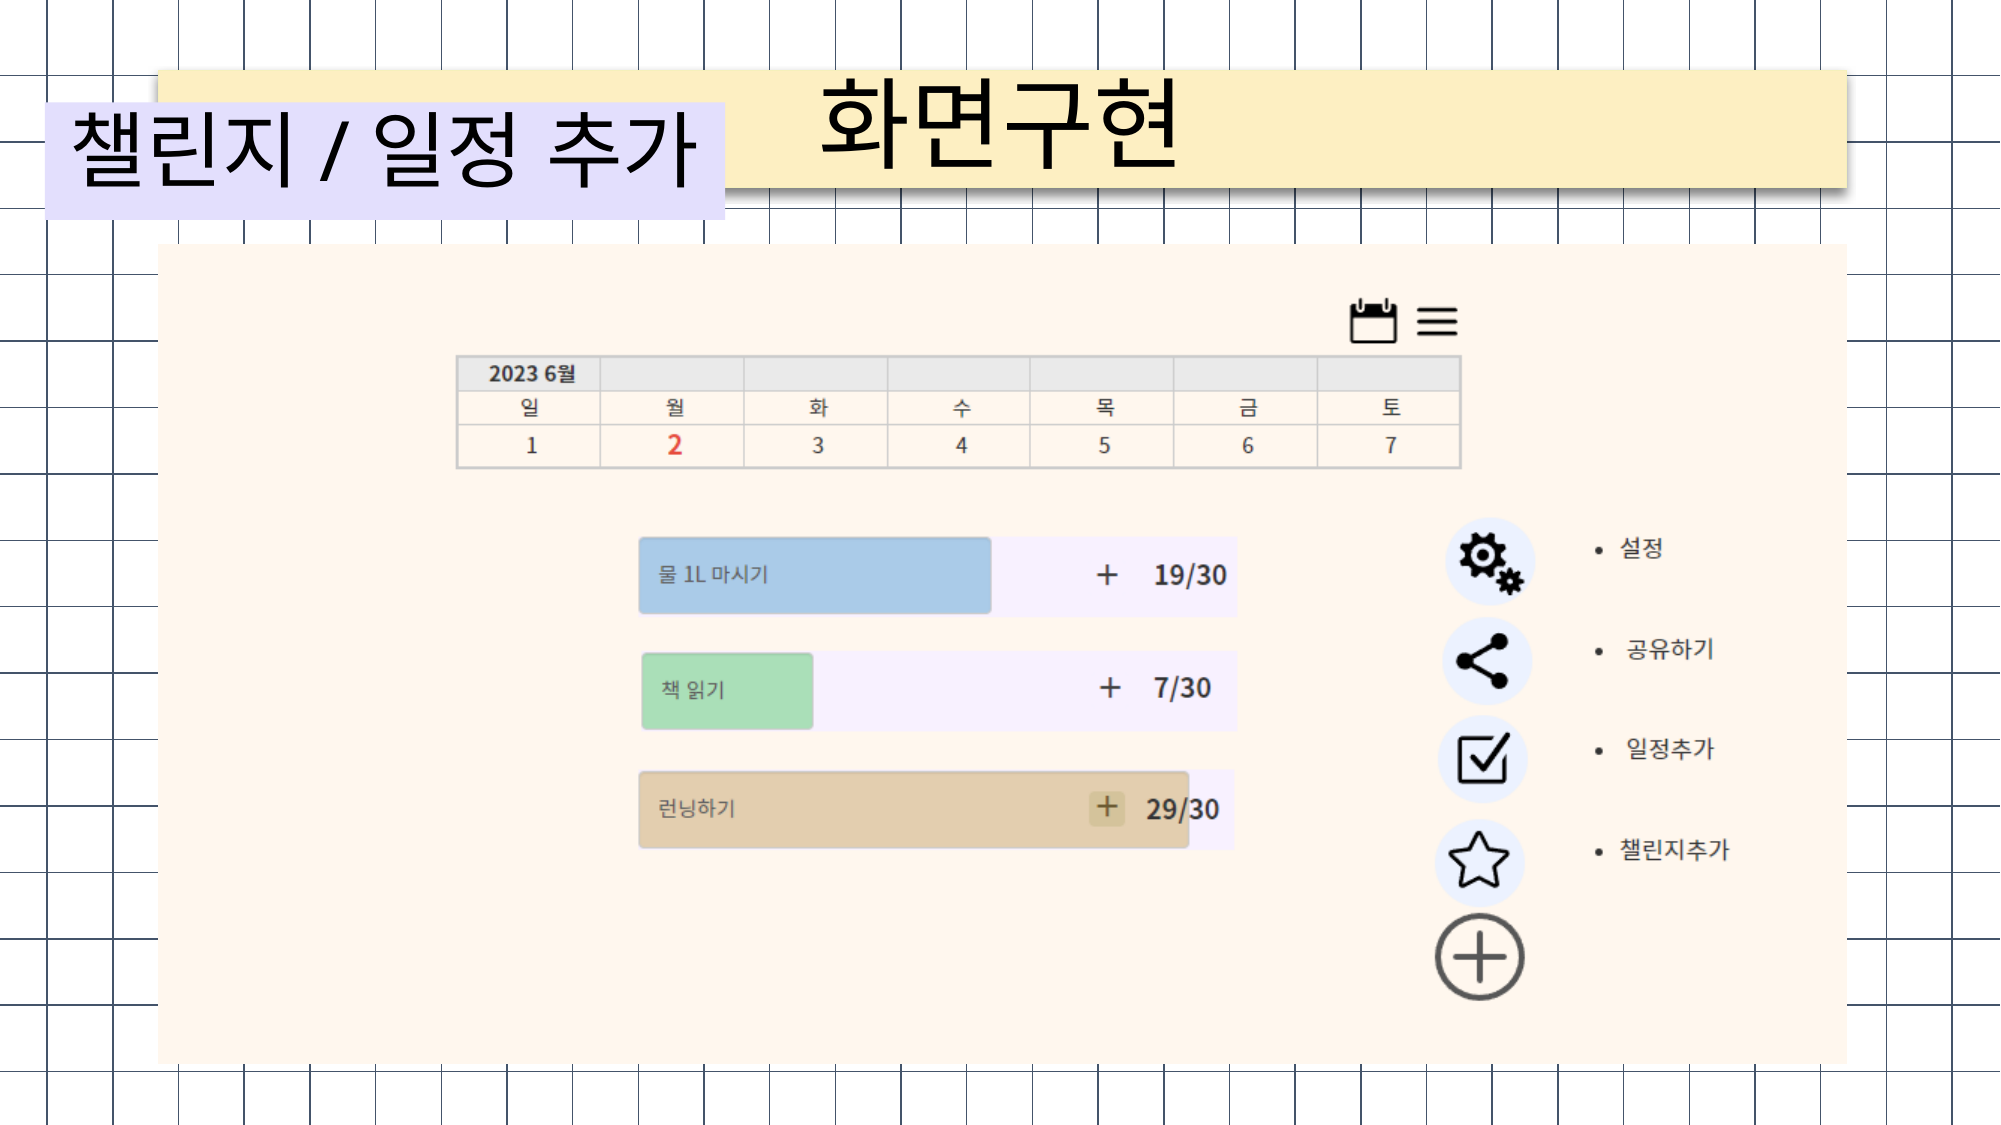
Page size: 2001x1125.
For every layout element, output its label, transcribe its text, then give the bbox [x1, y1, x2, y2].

picture [158, 244, 1847, 1064]
title 화면구현 [158, 70, 1847, 188]
subtitle 챌린지/일정 추가 [44, 102, 726, 220]
